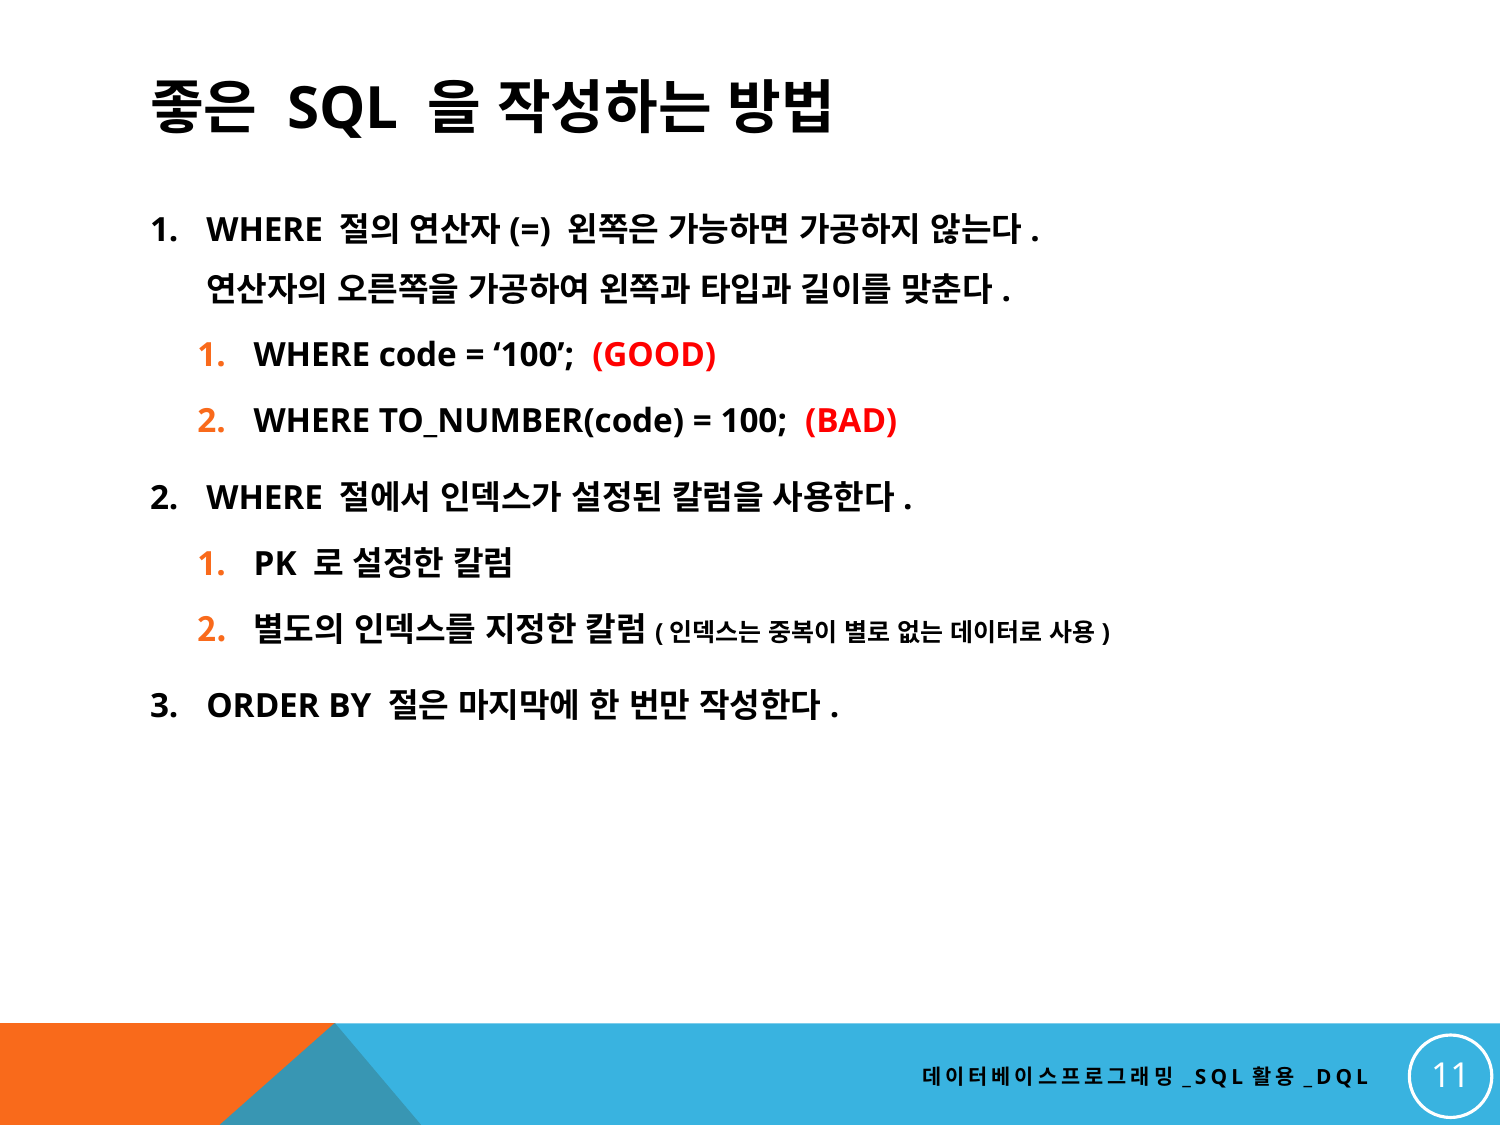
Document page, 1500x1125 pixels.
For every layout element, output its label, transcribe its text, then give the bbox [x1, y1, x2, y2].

title 좋은 sql 을 작성하는 방법 [135, 60, 1369, 150]
slide_number 11 [1407, 1033, 1494, 1120]
footer 데이터베이스프로그래밍_SQL활용_DQL [608, 1053, 1384, 1099]
list WHERE 절의 연산자(=) 왼쪽은 가능하면 가공하지 않는다. 연산자의 오른쪽을 가공하여 왼쪽과 타입과 길이를 맞춘다. WHERE code = ‘100’; (GOOD) WHERE TO_NUMBER(code) = 100; (BAD) WHERE 절에서 인덱스가 설정된 칼럼을 사용한다. PK 로 설정한 칼럼 별도의 인덱스를 지정한 칼럼(인덱스는 중복이 별로 없는 데이터로 사용) ORDER BY 절은 마지막에 한 번만 작성한다. [135, 180, 1369, 905]
